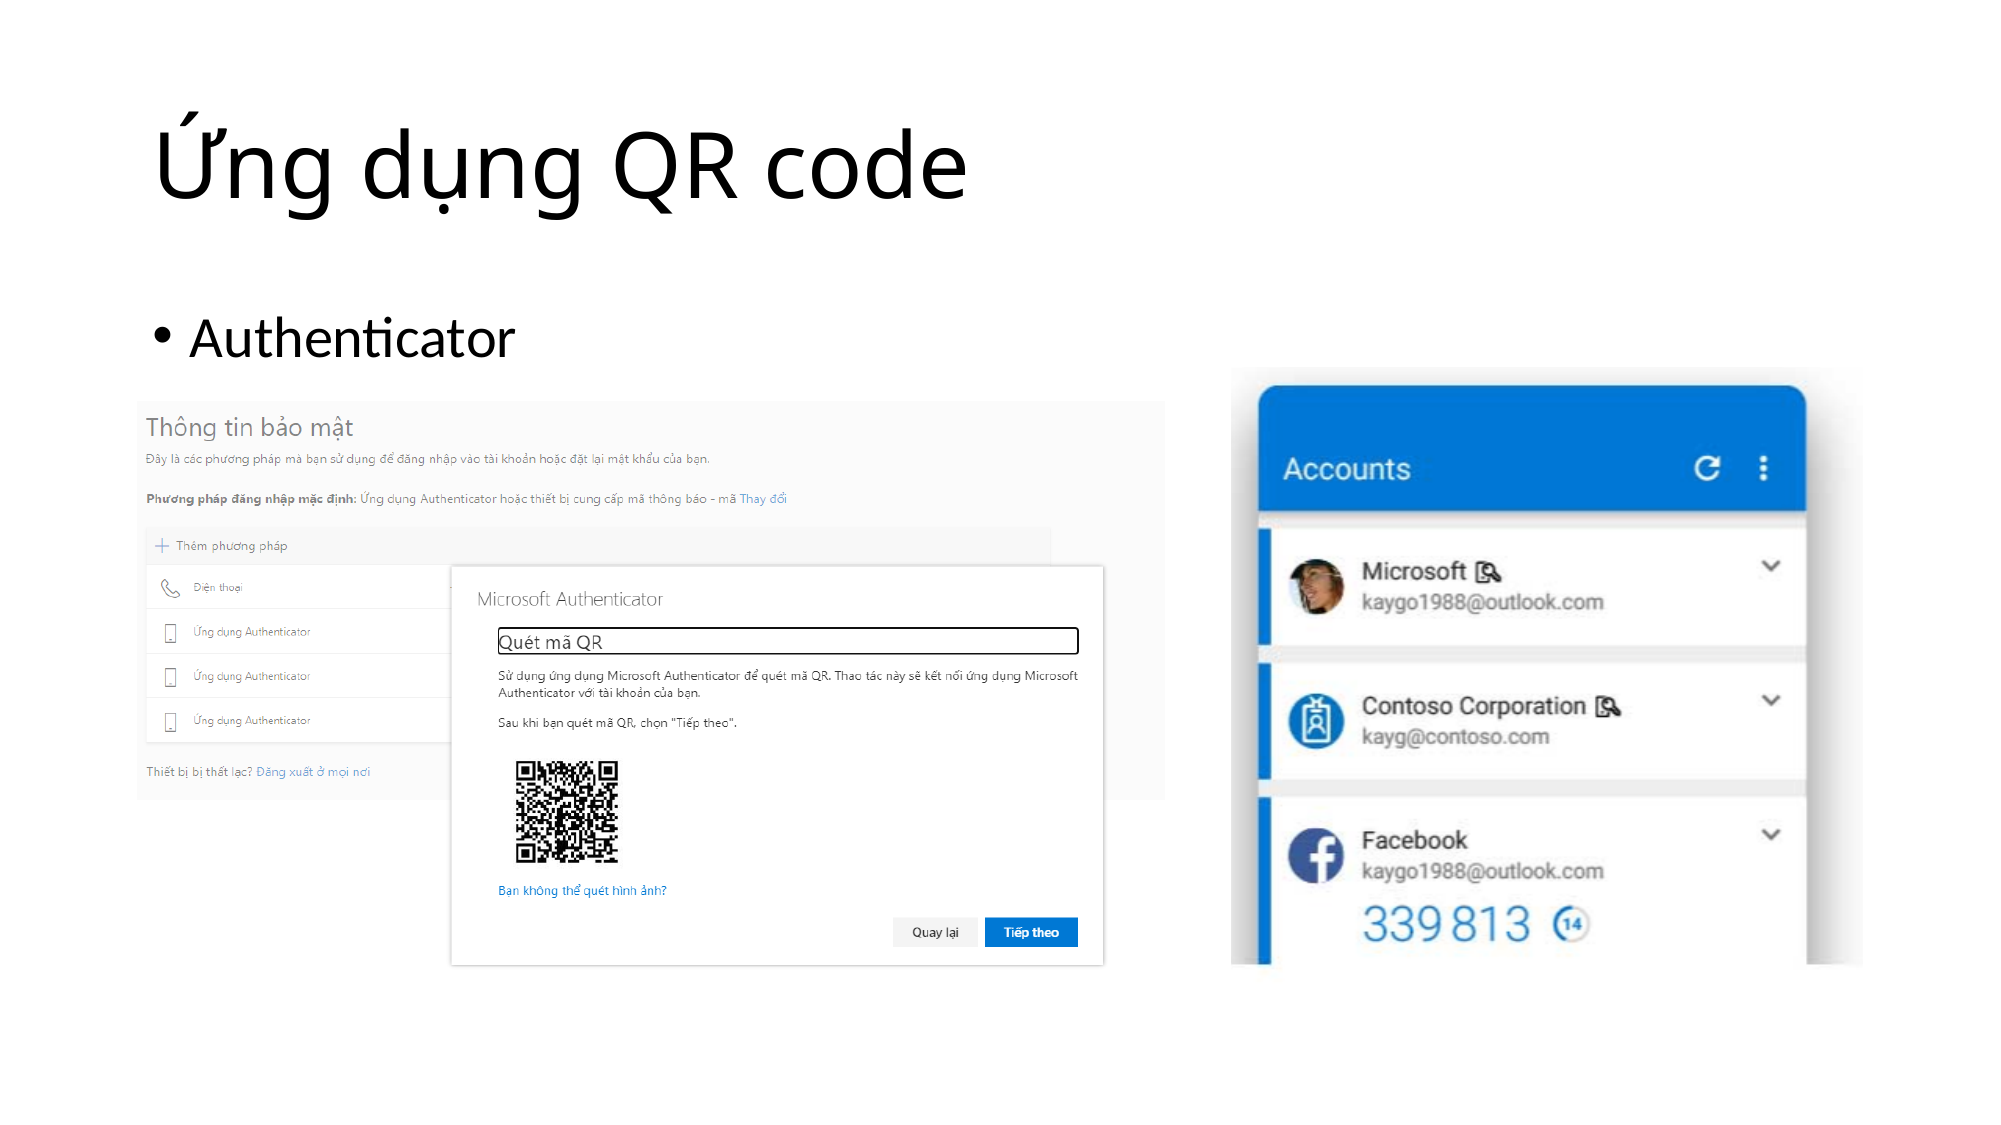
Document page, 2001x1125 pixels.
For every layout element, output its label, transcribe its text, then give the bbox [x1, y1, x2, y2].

list Authenticator [137, 299, 1863, 1014]
title Ứng dụng QR code [137, 59, 1863, 278]
picture [1231, 366, 1863, 996]
picture [137, 401, 1165, 996]
